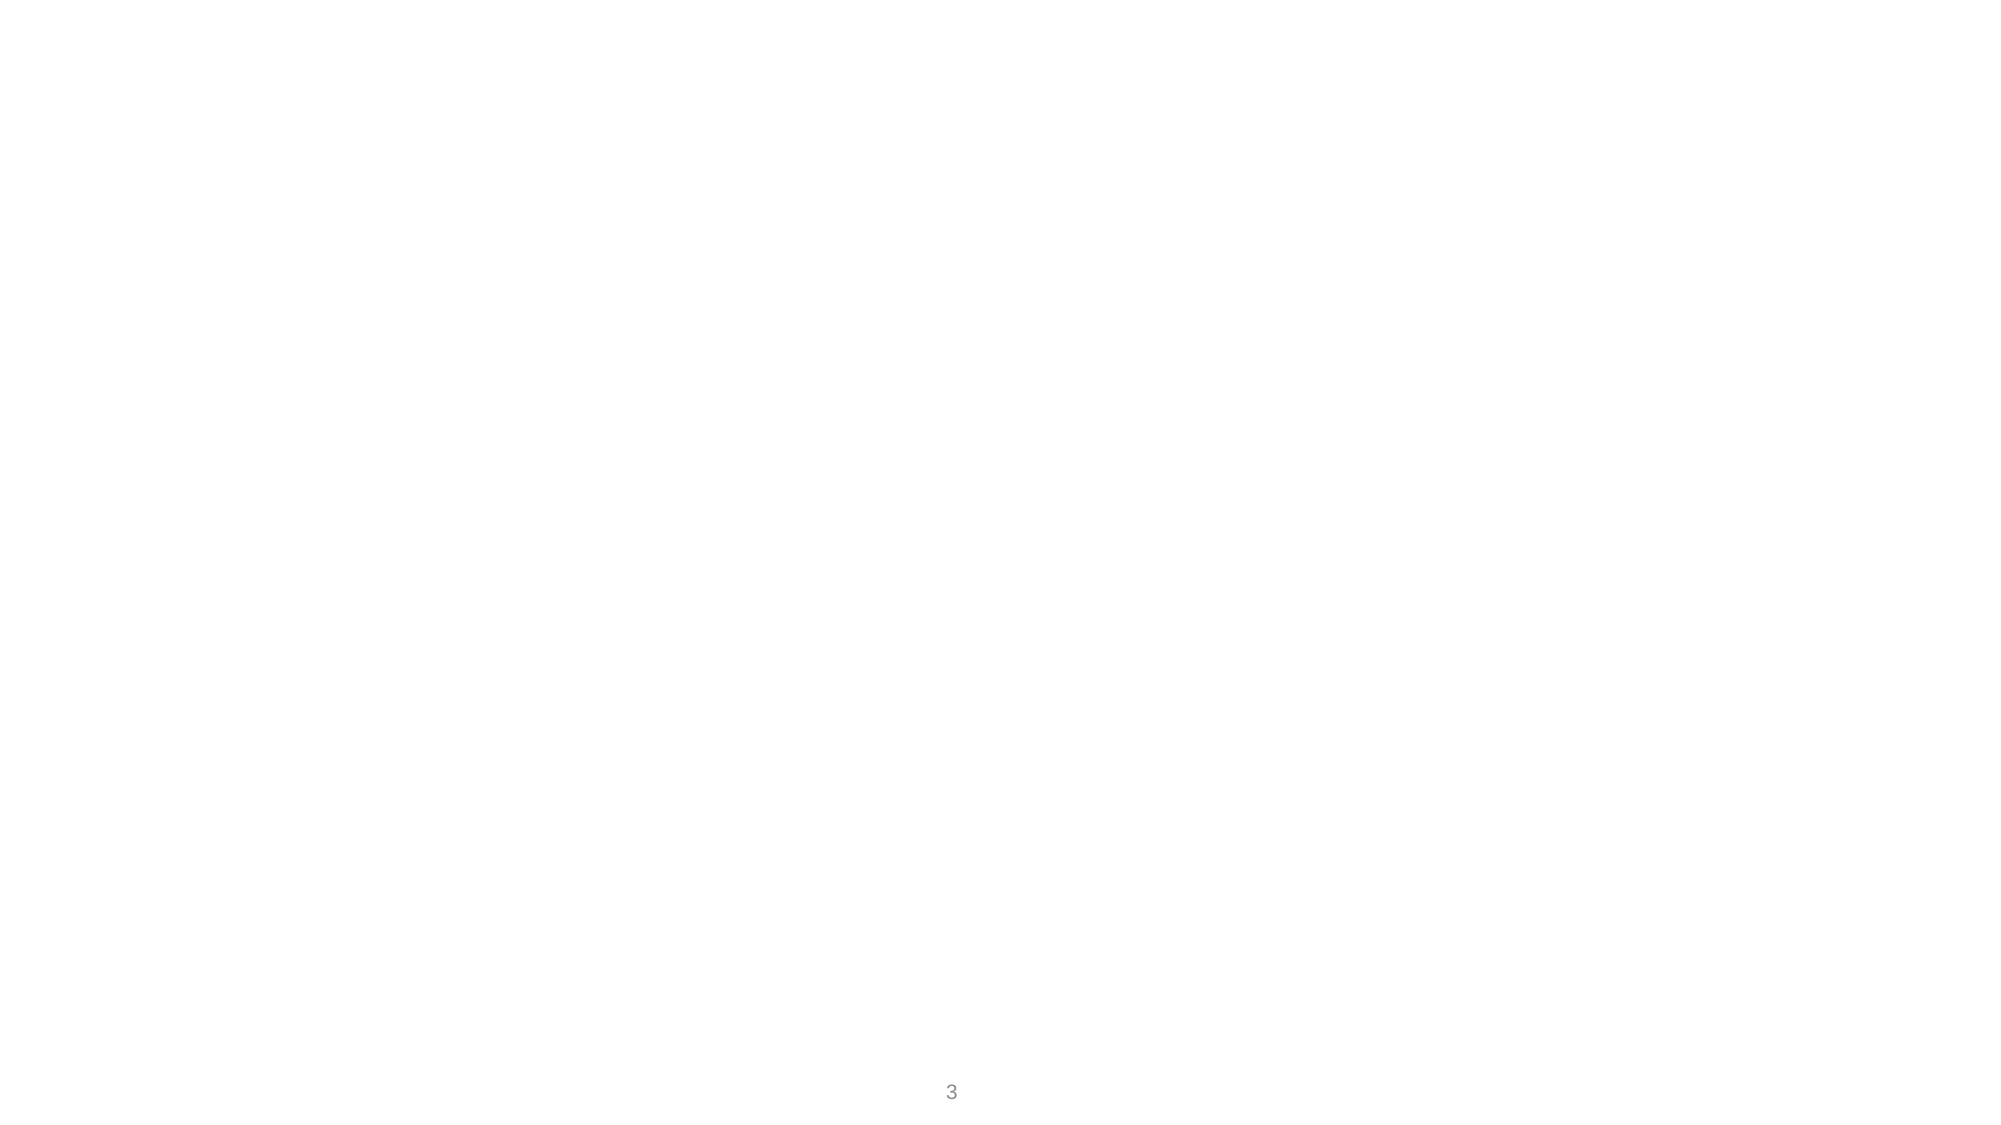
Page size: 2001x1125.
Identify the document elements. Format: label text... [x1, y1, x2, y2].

slide_number 3 [726, 1067, 1177, 1116]
